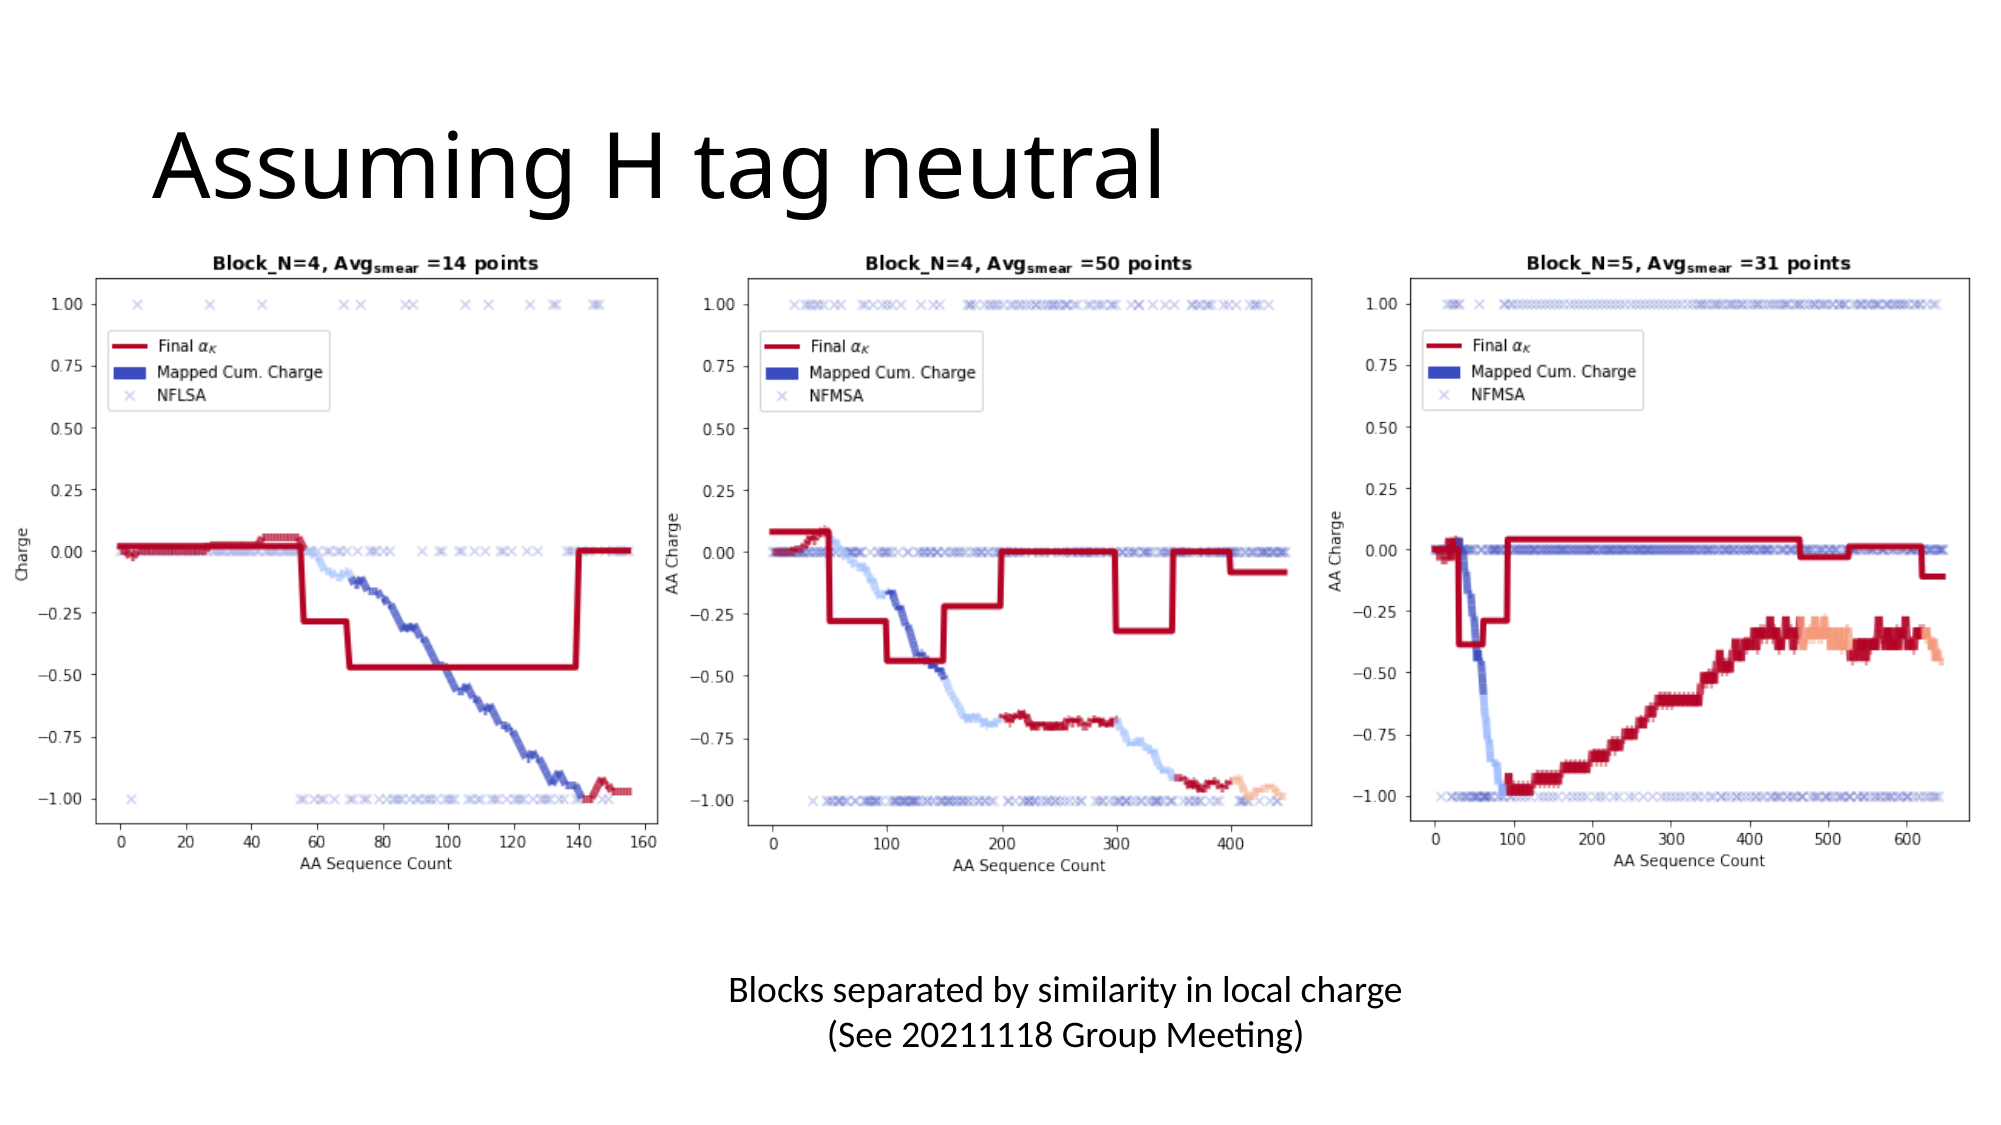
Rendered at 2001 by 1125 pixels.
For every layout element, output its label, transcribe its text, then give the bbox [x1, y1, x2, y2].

text_box Blocks separated by similarity in local charge (See 20211118 Group Meeting) [594, 957, 1538, 1063]
picture [0, 241, 1981, 884]
title Assuming H tag neutral [137, 59, 1863, 241]
